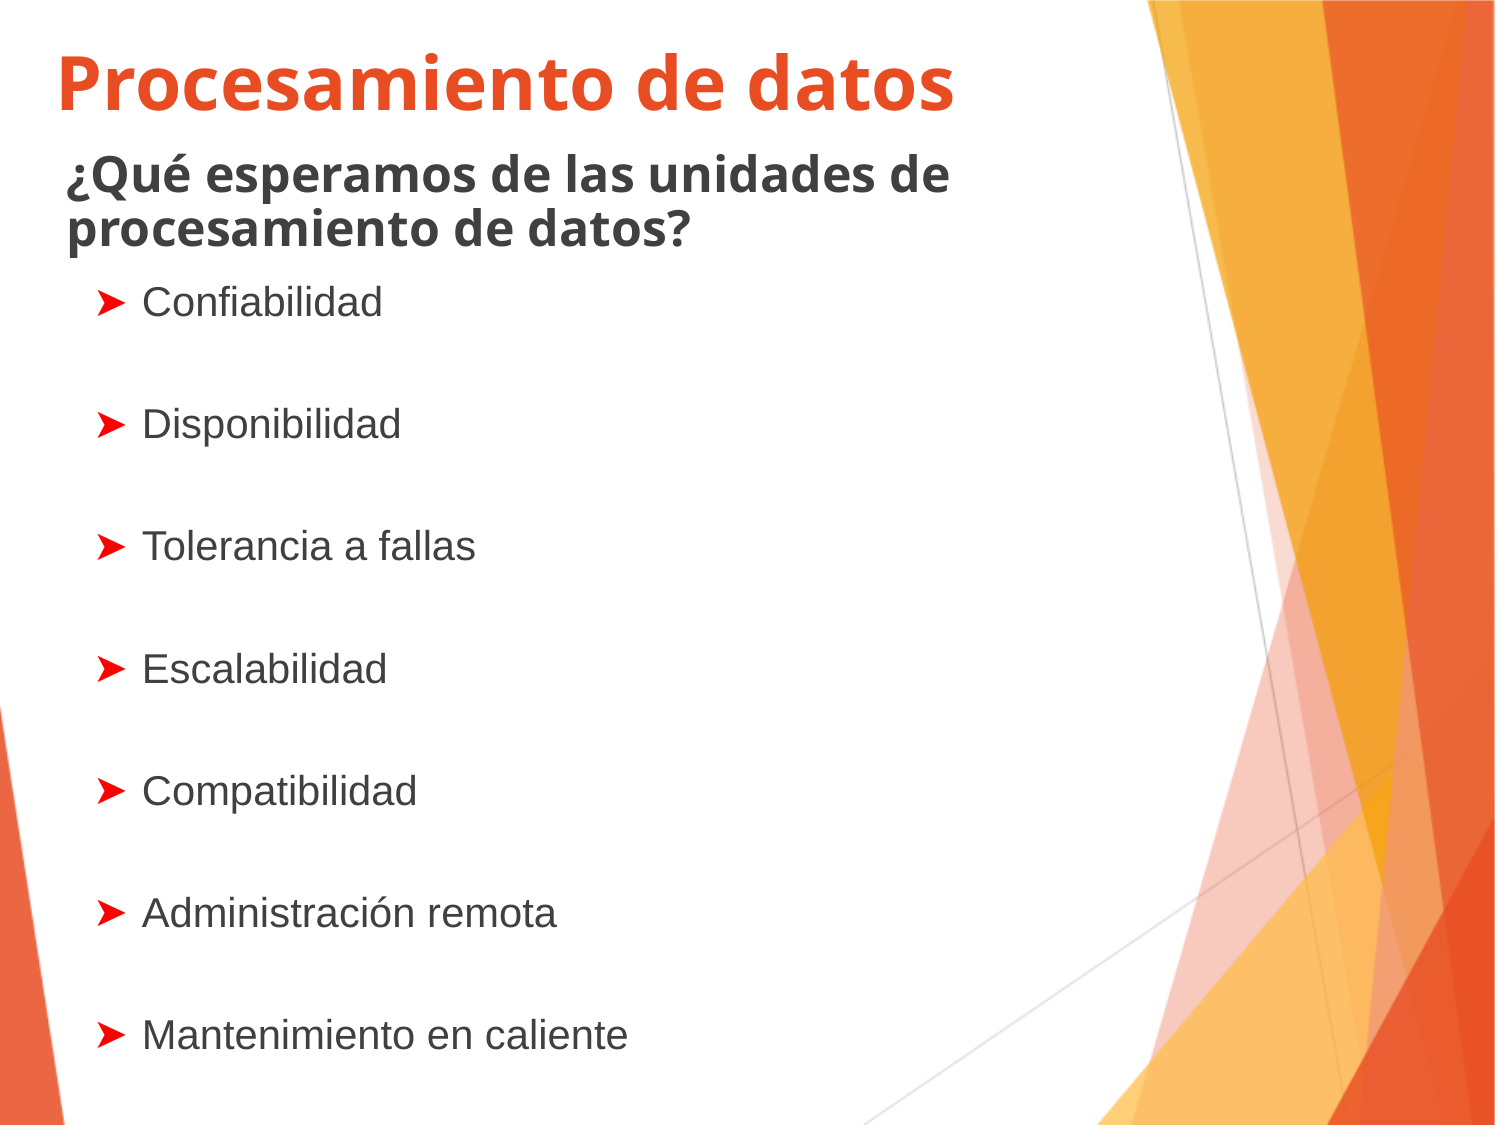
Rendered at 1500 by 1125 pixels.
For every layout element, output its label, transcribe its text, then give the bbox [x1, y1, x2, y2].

text_box ¿Qué esperamos de las unidades de procesamiento de datos? [51, 141, 1219, 279]
text_box Confiabilidad Disponibilidad Tolerancia a fallas Escalabilidad Compatibilidad Administración remota Mantenimiento en caliente [52, 259, 1320, 1125]
text_box Procesamiento de datos [41, 19, 1192, 142]
picture [0, 0, 1500, 1125]
